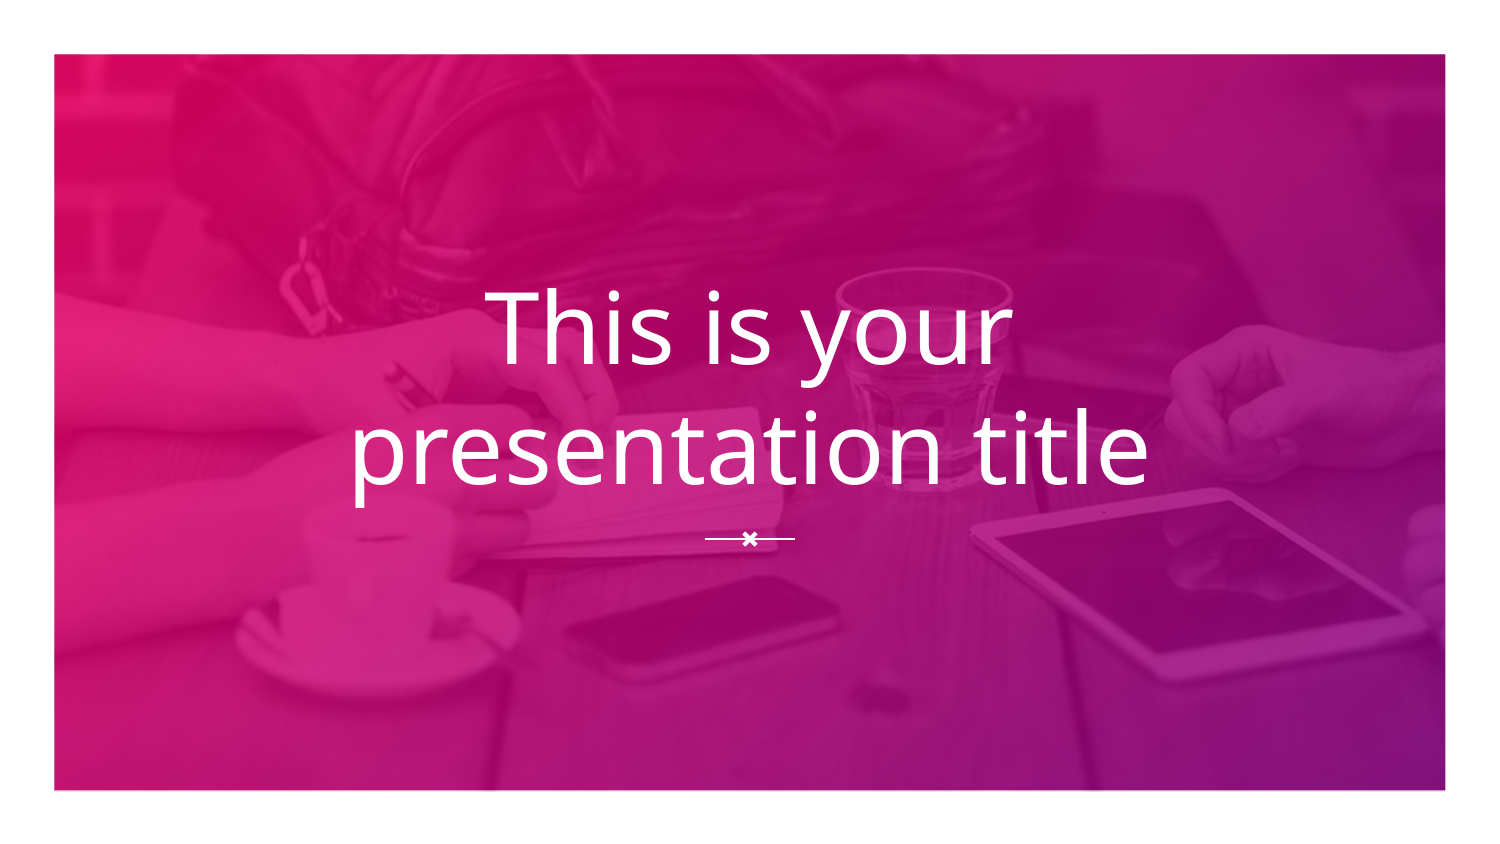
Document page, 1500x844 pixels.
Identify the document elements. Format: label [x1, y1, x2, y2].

text_box [705, 526, 795, 552]
picture [54, 53, 1446, 793]
